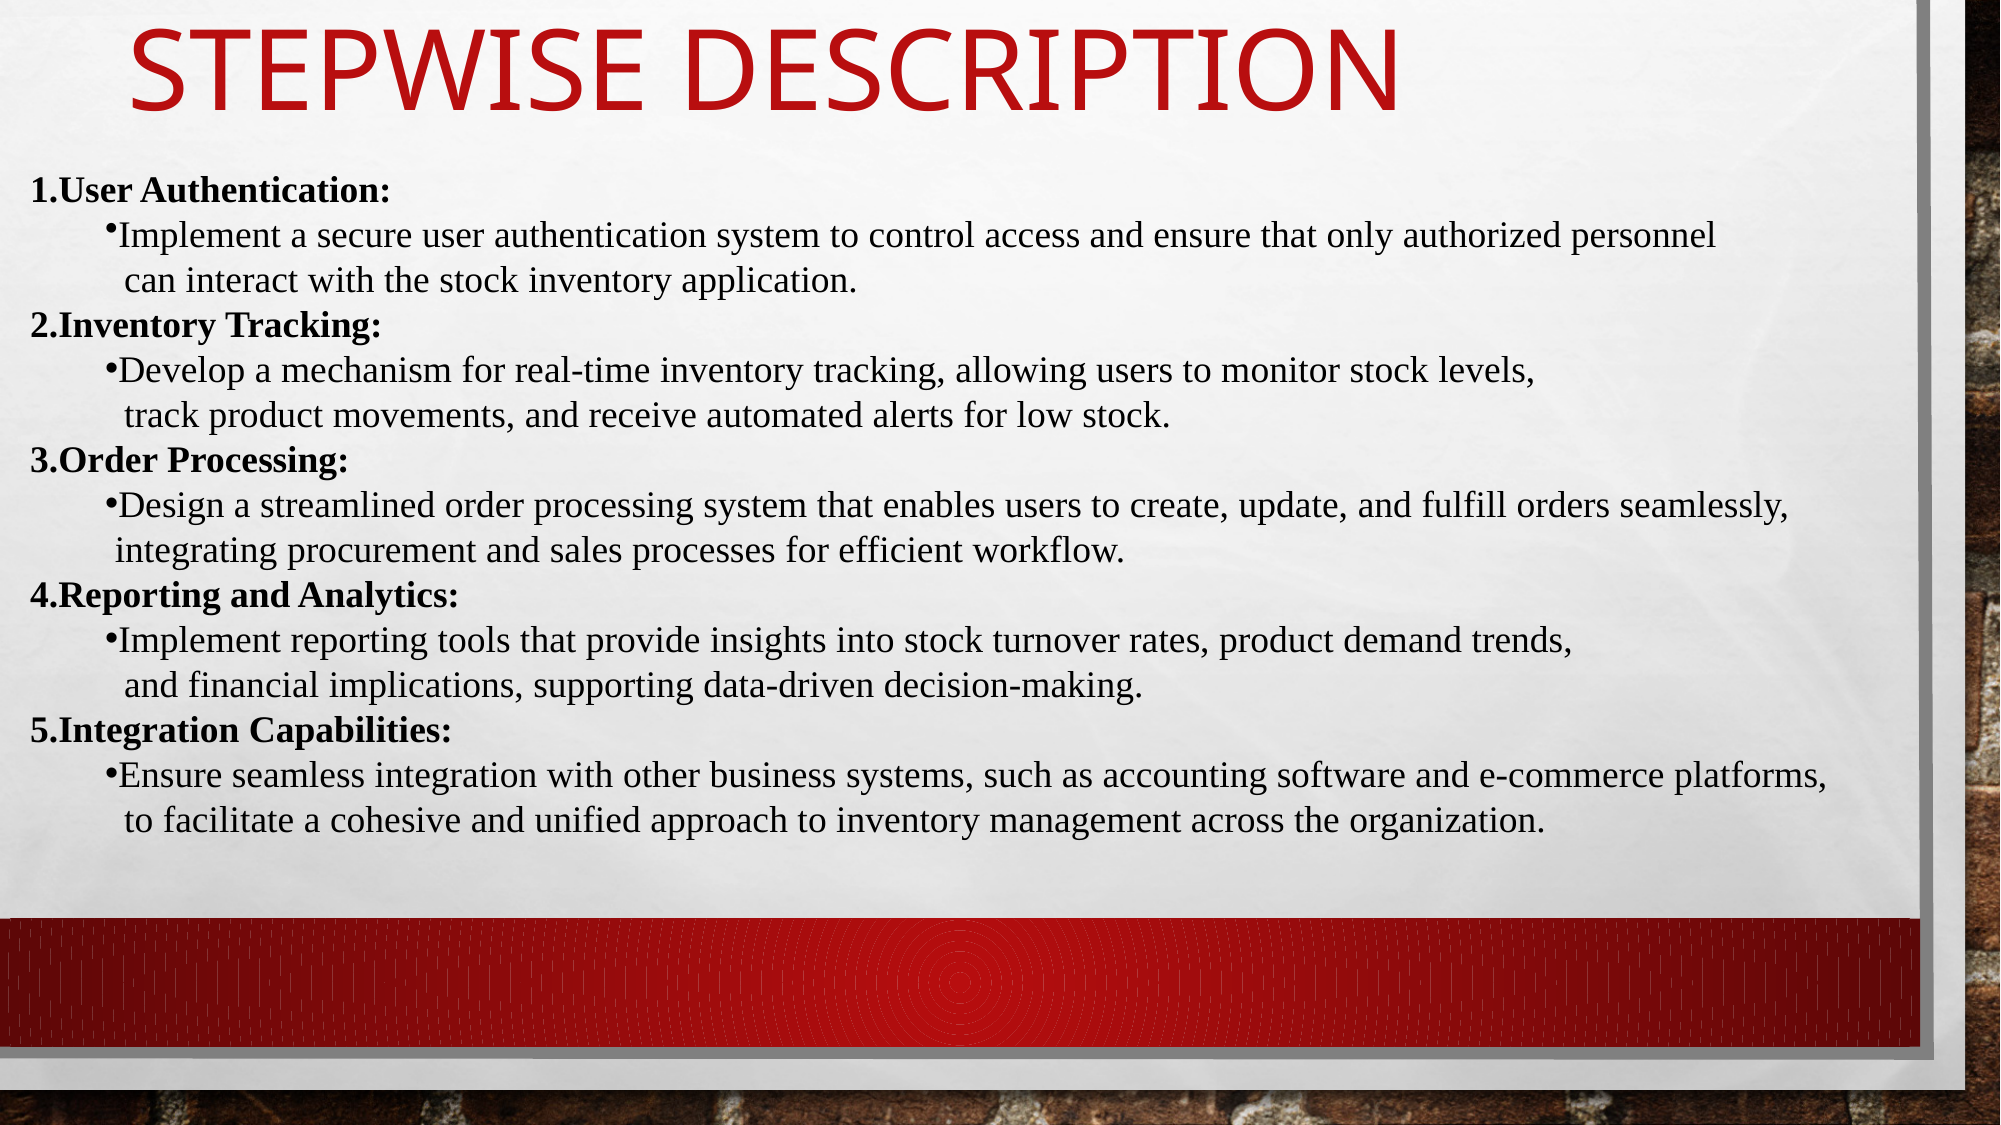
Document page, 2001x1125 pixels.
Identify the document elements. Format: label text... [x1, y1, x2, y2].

title Stepwise description [112, 0, 1684, 119]
list User Authentication: Implement a secure user authentication system to control access and ensure that only authorized personnel can interact with the stock inventory application. Inventory Tracking: Develop a mechanism for real-time inventory tracking, allowing users to monitor stock levels, track product movements, and receive automated alerts for low stock. Order Processing: Design a streamlined order processing system that enables users to create, update, and fulfill orders seamlessly, integrating procurement and sales processes for efficient workflow. Reporting and Analytics: Implement reporting tools that provide insights into stock turnover rates, product demand trends, and financial implications, supporting data-driven decision-making. Integration Capabilities: Ensure seamless integration with other business systems, such as accounting software and e-commerce platforms, to facilitate a cohesive and unified approach to inventory management across the organization. [30, 119, 1891, 931]
picture [0, 0, 2000, 1125]
